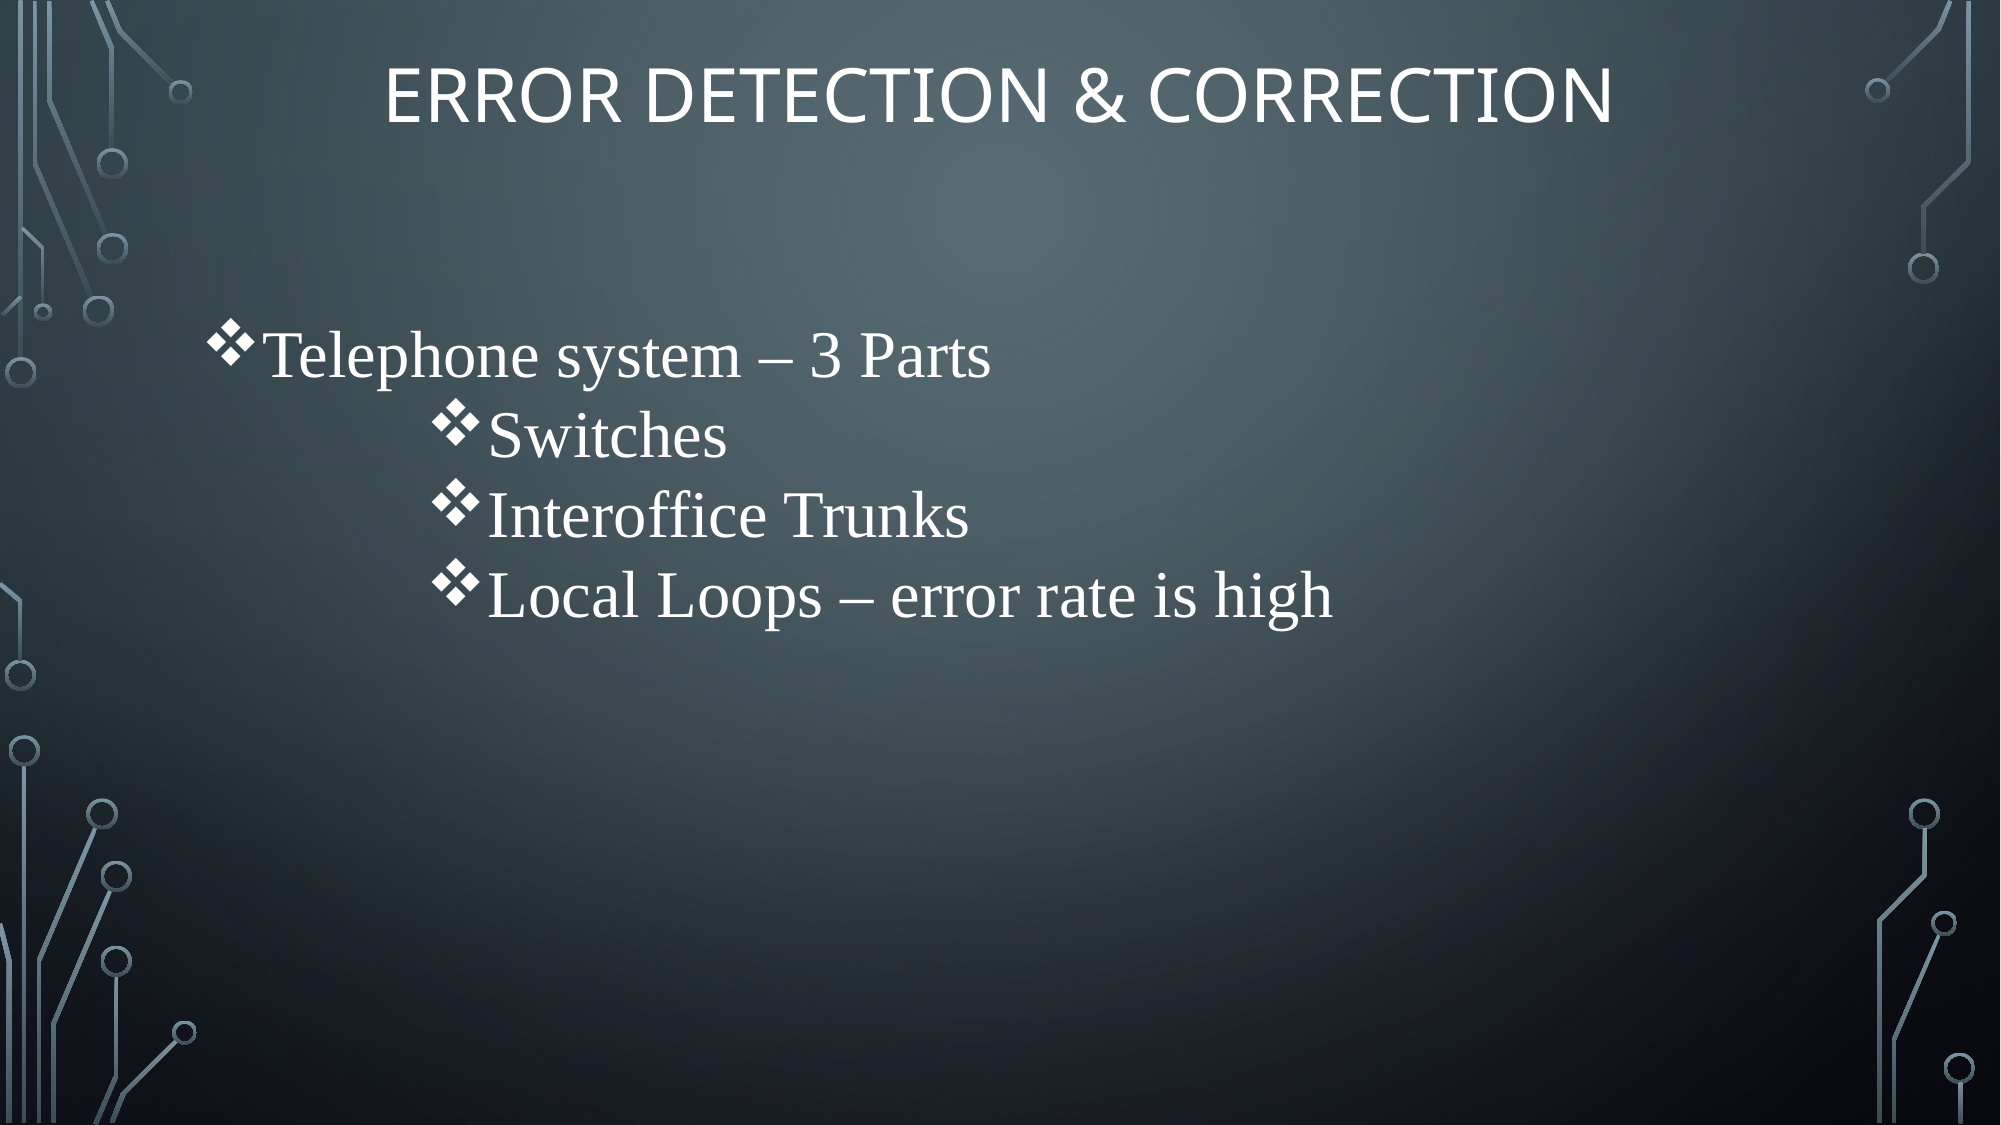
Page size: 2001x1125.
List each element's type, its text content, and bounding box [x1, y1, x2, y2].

text_box Telephone system – 3 Parts Switches Interoffice Trunks Local Loops – error rate is high [187, 303, 1895, 718]
title Error Detection & Correction [187, 0, 1813, 198]
